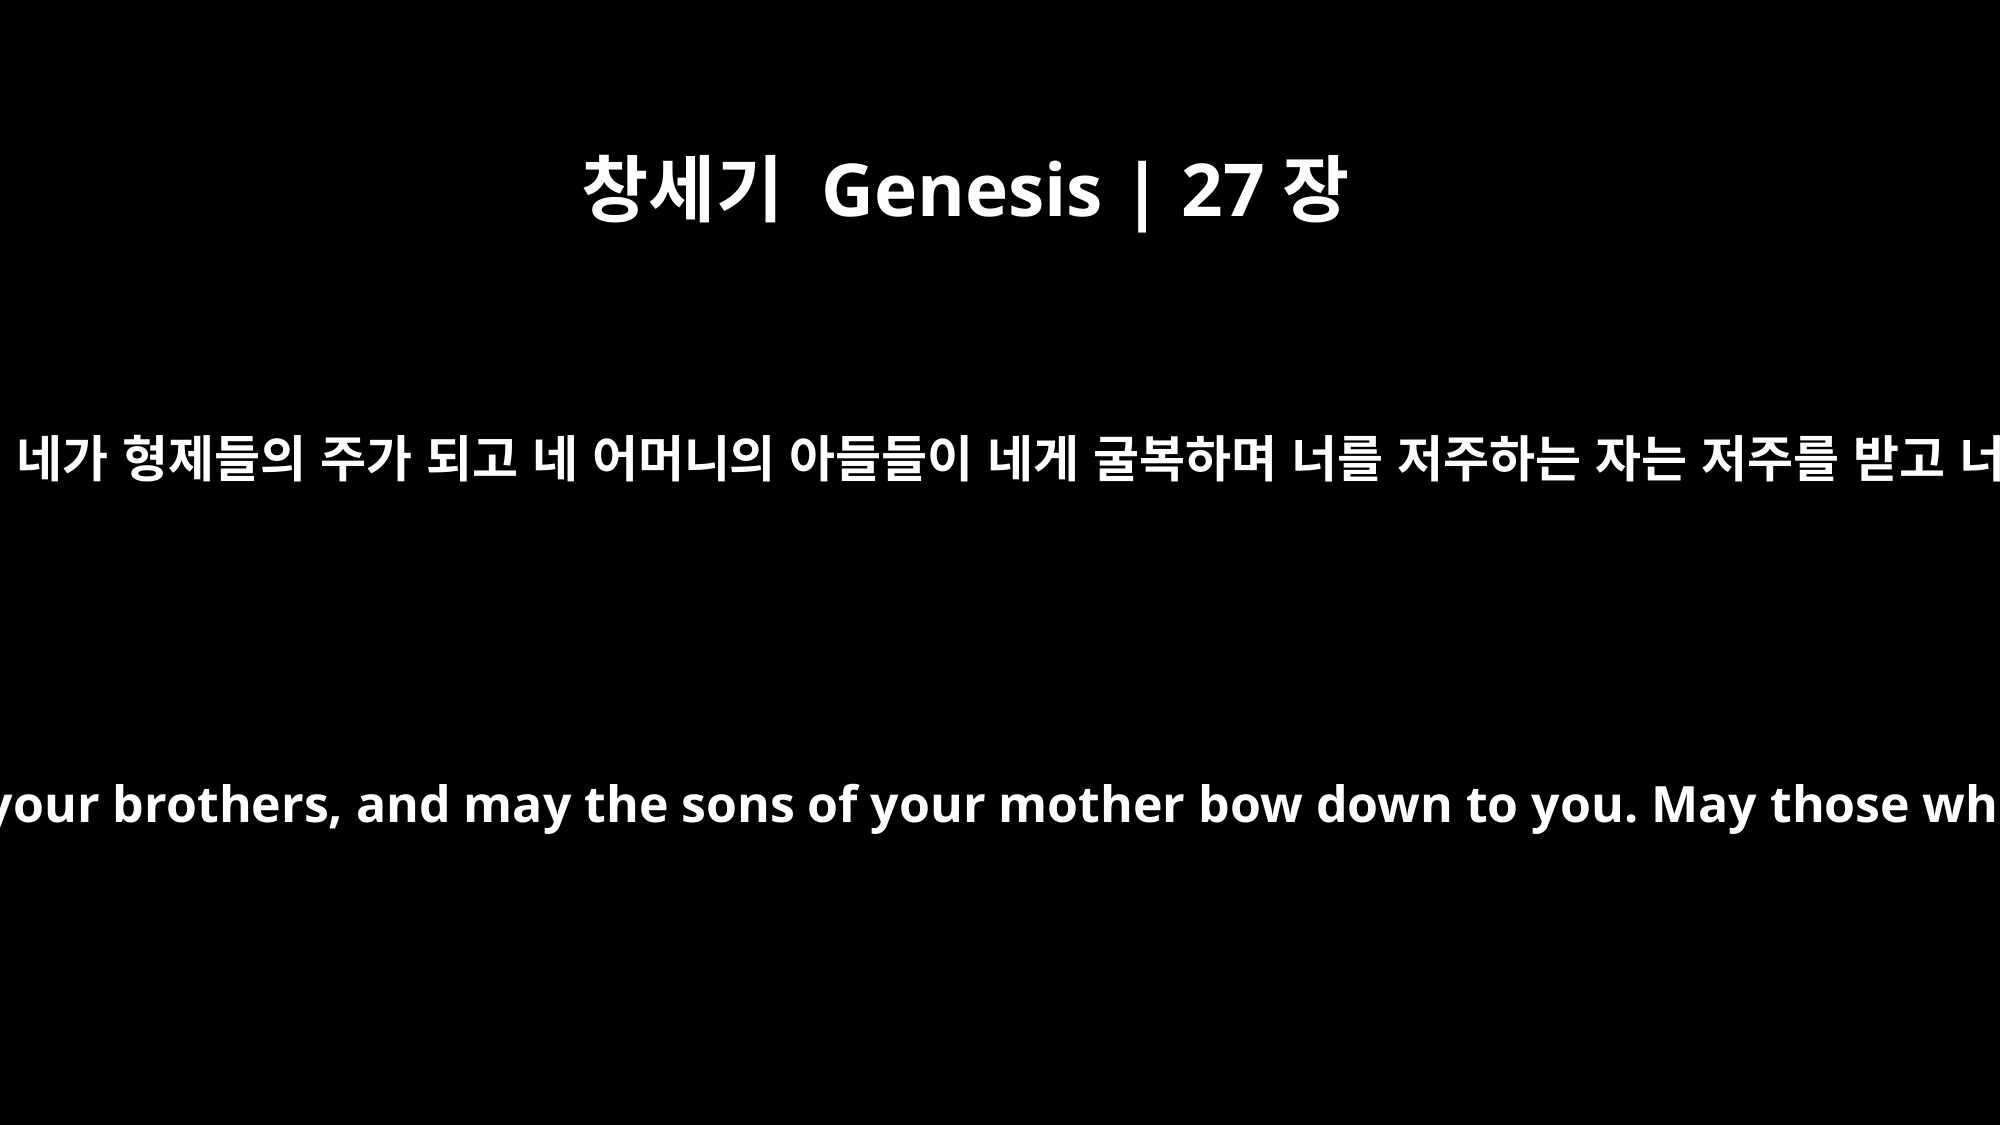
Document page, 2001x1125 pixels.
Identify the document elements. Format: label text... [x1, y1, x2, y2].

text_box 창세기 Genesis | 27장 [566, 136, 1365, 239]
text_box May nations serve you and peoples bow down to you. Be lord over your brothers, and may the sons of your mother bow down to you. May those who curse you be cursed and those who bless you be blessed." [0, 764, 2000, 840]
text_box 29 만민이 너를 섬기고 열국이 네게 굴복하리니 네가 형제들의 주가 되고 네 어머니의 아들들이 네게 굴복하며 너를 저주하는 자는 저주를 받고 너를 축복하는 자는 복을 받기를 원하노라 [0, 359, 2000, 495]
